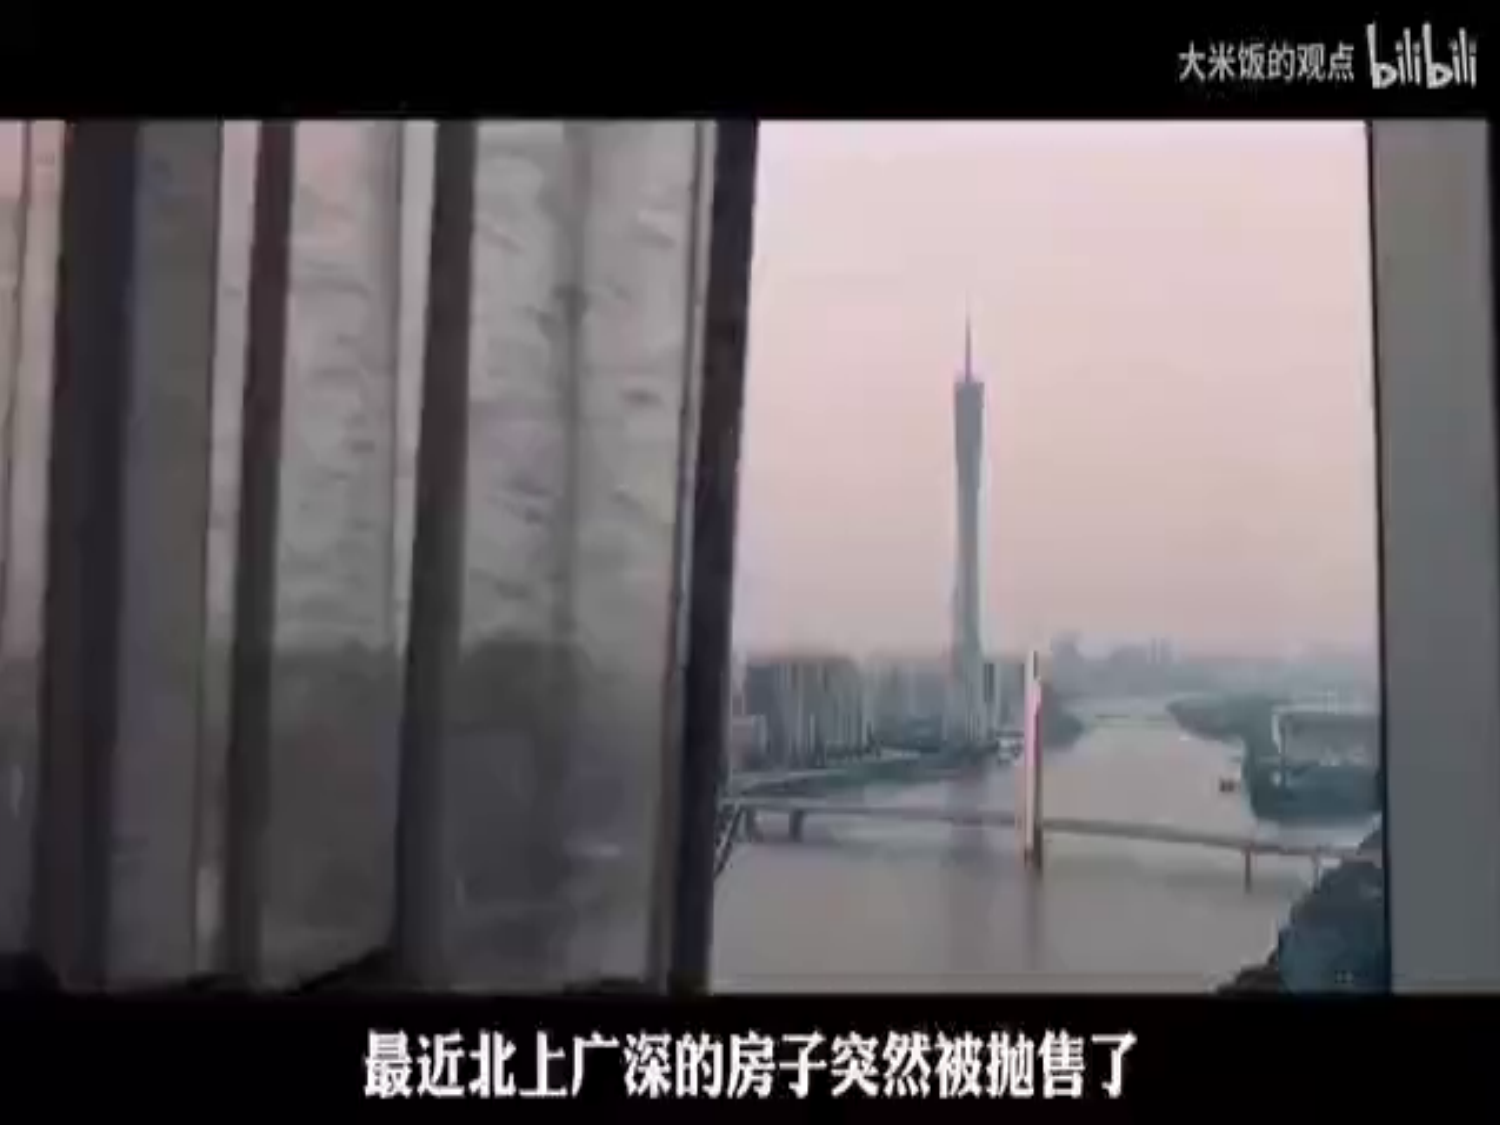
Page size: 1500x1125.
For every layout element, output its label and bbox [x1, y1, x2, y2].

list [0, 0, 1500, 1125]
